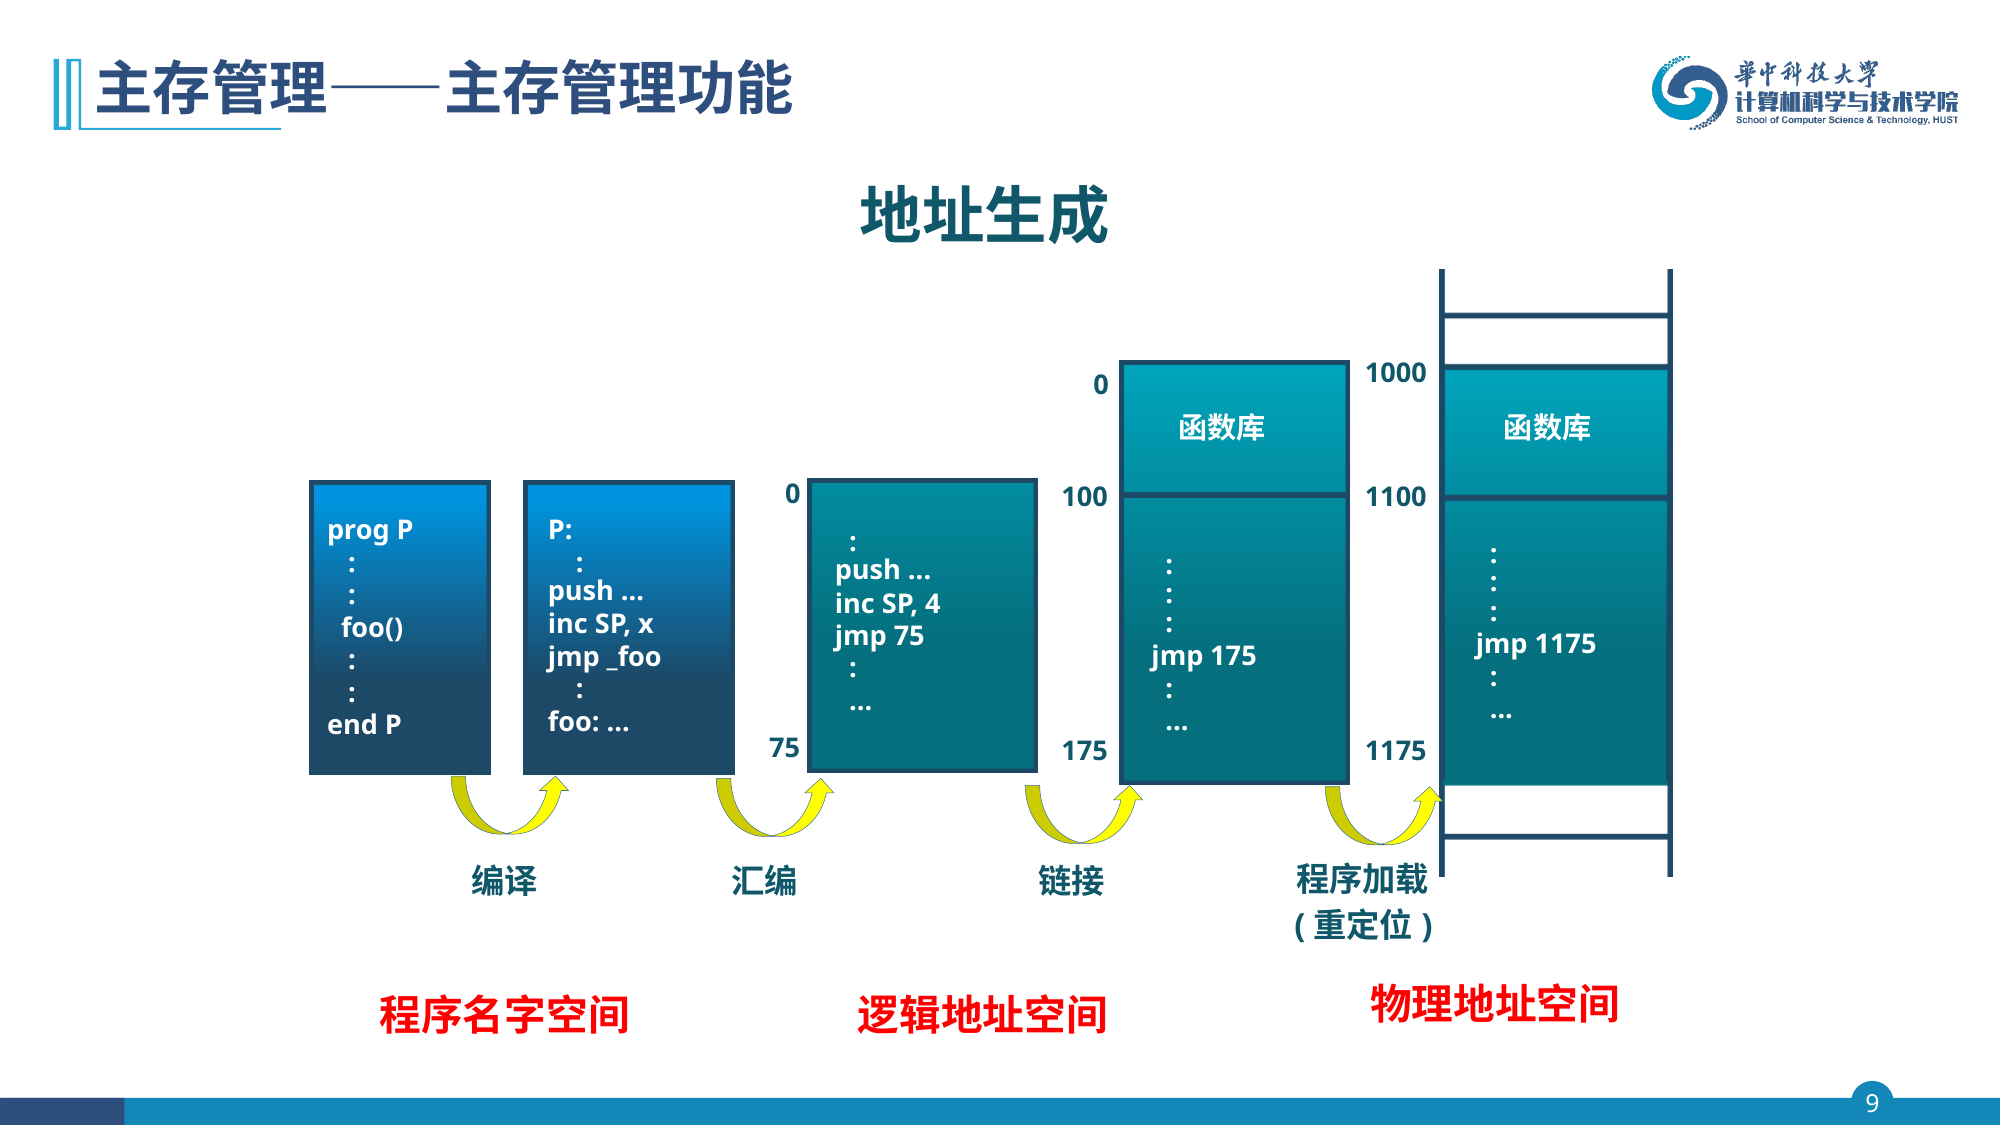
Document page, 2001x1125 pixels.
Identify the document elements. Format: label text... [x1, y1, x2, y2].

text_box [1324, 785, 1347, 837]
text_box 物理地址空间 [1353, 970, 1638, 1036]
text_box 地址生成 [331, 159, 1638, 258]
picture [1653, 56, 1678, 79]
text_box 逻辑地址空间 [784, 981, 1182, 1047]
text_box 程序名字空间 [355, 981, 654, 1047]
text_box 链接 [1024, 852, 1121, 908]
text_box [309, 480, 523, 775]
text_box [450, 775, 571, 836]
text_box 编译 [456, 852, 554, 908]
title 主存管理——主存管理功能 [80, 51, 1653, 137]
text_box [1024, 784, 1145, 845]
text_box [523, 480, 803, 775]
text_box 程序加载 [1281, 850, 1445, 896]
text_box 汇编 [716, 852, 814, 908]
text_box [715, 776, 837, 838]
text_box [752, 468, 1044, 773]
picture [1653, 56, 1958, 130]
text_box (重定位) [1279, 896, 1448, 952]
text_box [1347, 270, 1684, 878]
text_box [1044, 359, 1347, 785]
